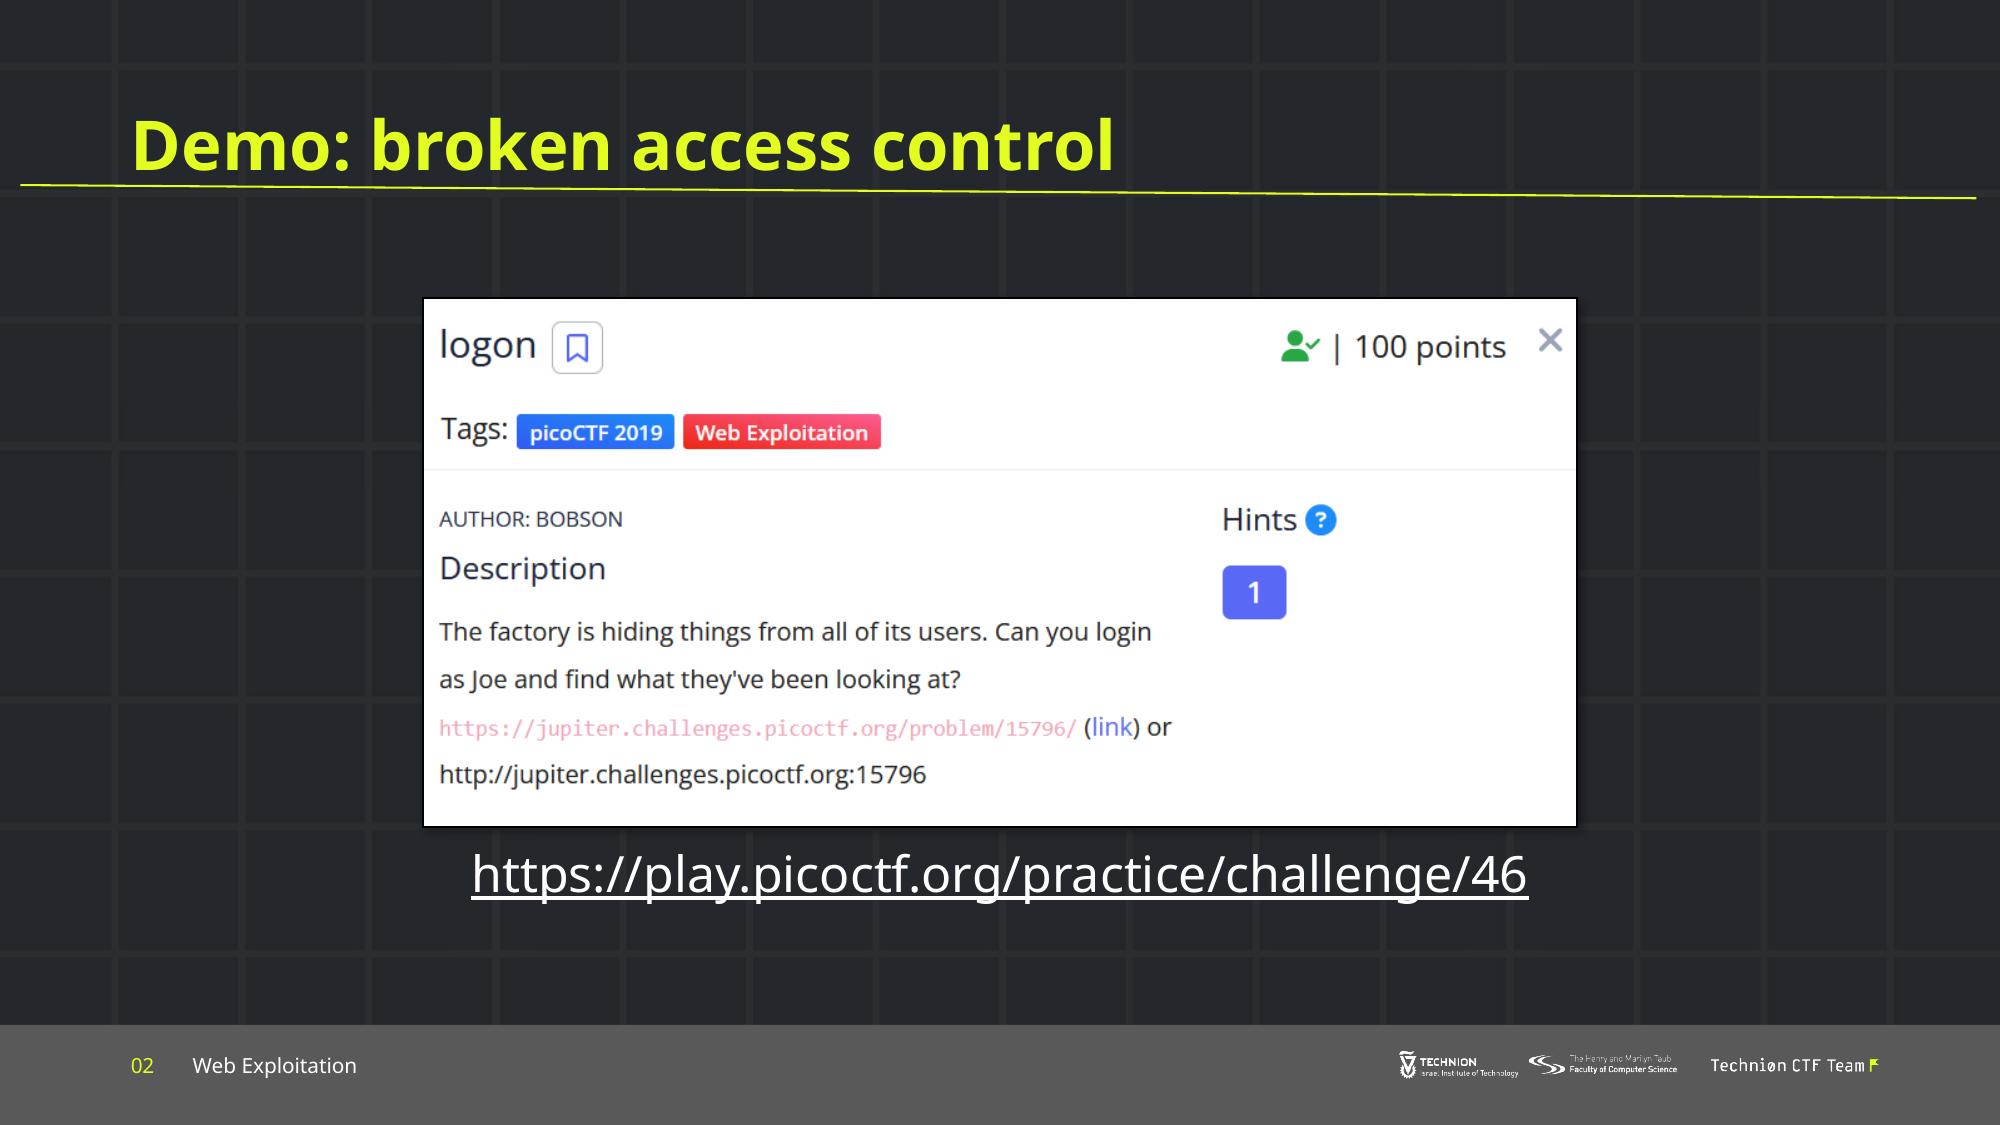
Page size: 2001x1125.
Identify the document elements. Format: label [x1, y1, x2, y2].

picture [0, 0, 2000, 1125]
text_box [19, 184, 1977, 199]
